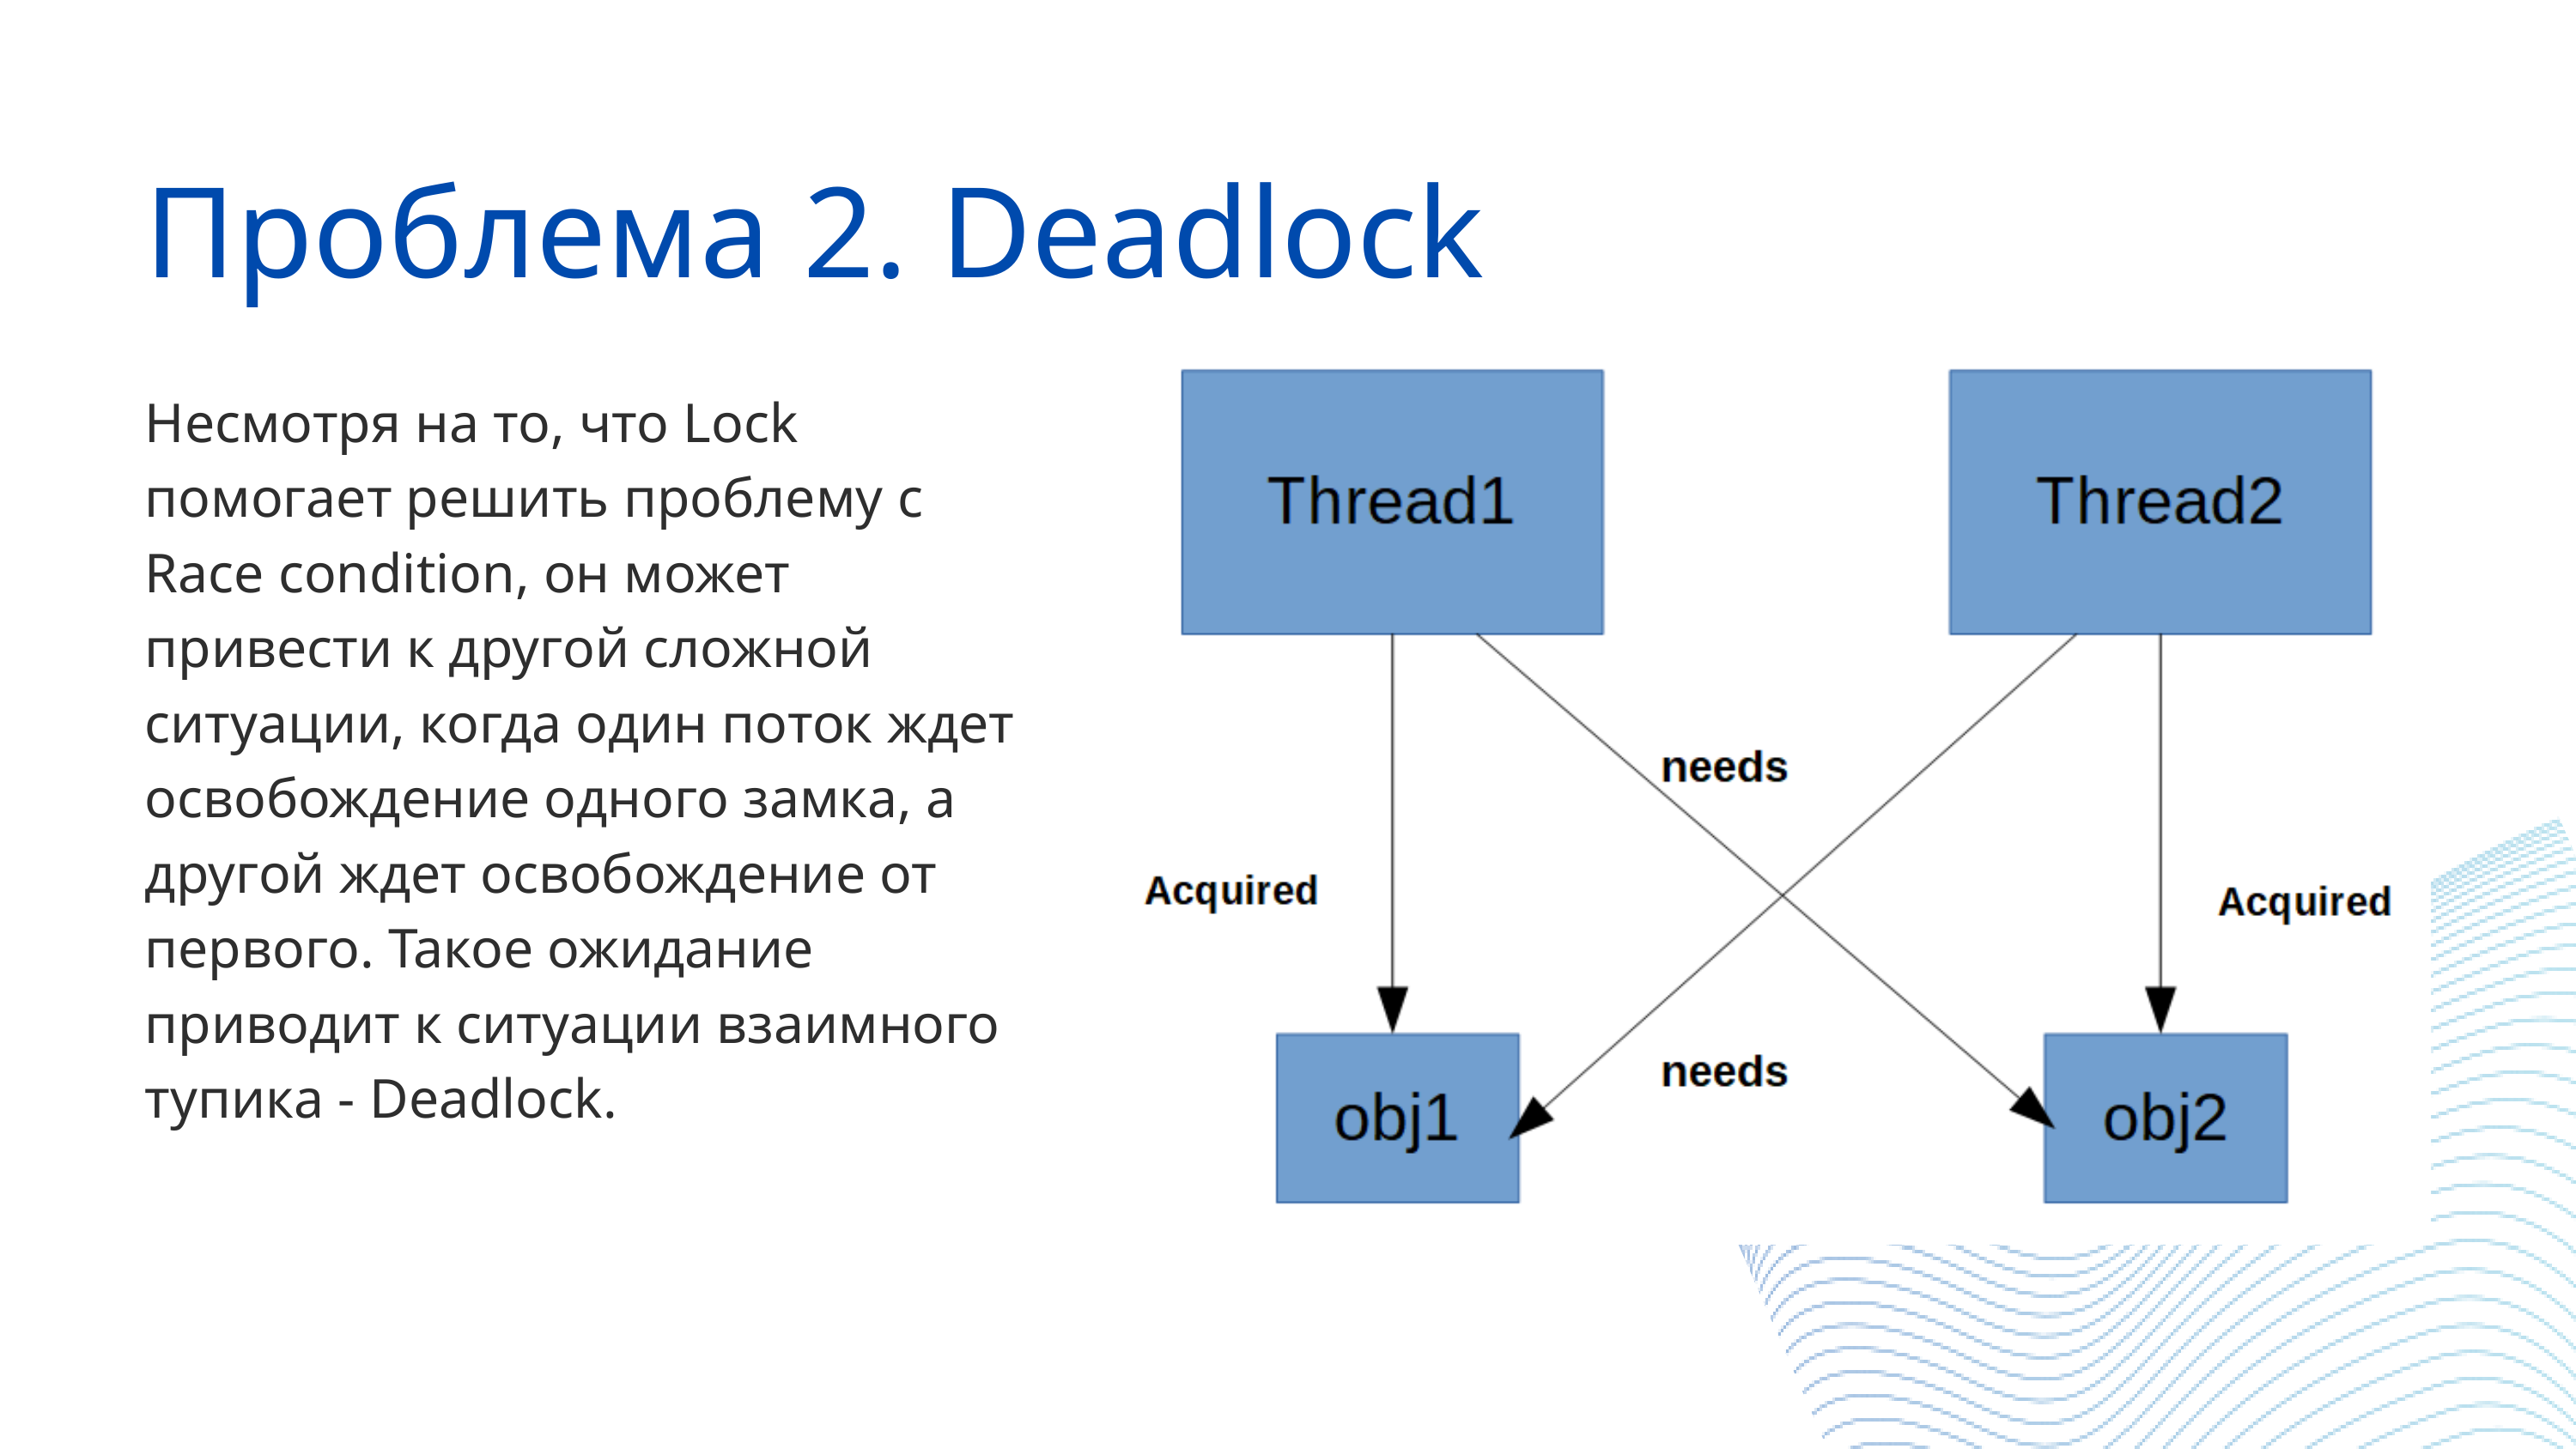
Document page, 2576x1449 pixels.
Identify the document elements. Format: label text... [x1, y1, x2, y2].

text_box [1109, 314, 2432, 1245]
text_box Несмотря на то, что Lock помогает решить проблему с Race condition, он может привести к другой сложной ситуации, когда один поток ждет освобождение одного замка, а другой ждет освобождение от первого. Такое ожидание приводит к ситуации взаимного тупика - Deadlock. [144, 378, 1036, 1130]
text_box [1738, 779, 2576, 1449]
text_box Проблема 2. Deadlock [144, 127, 2185, 303]
